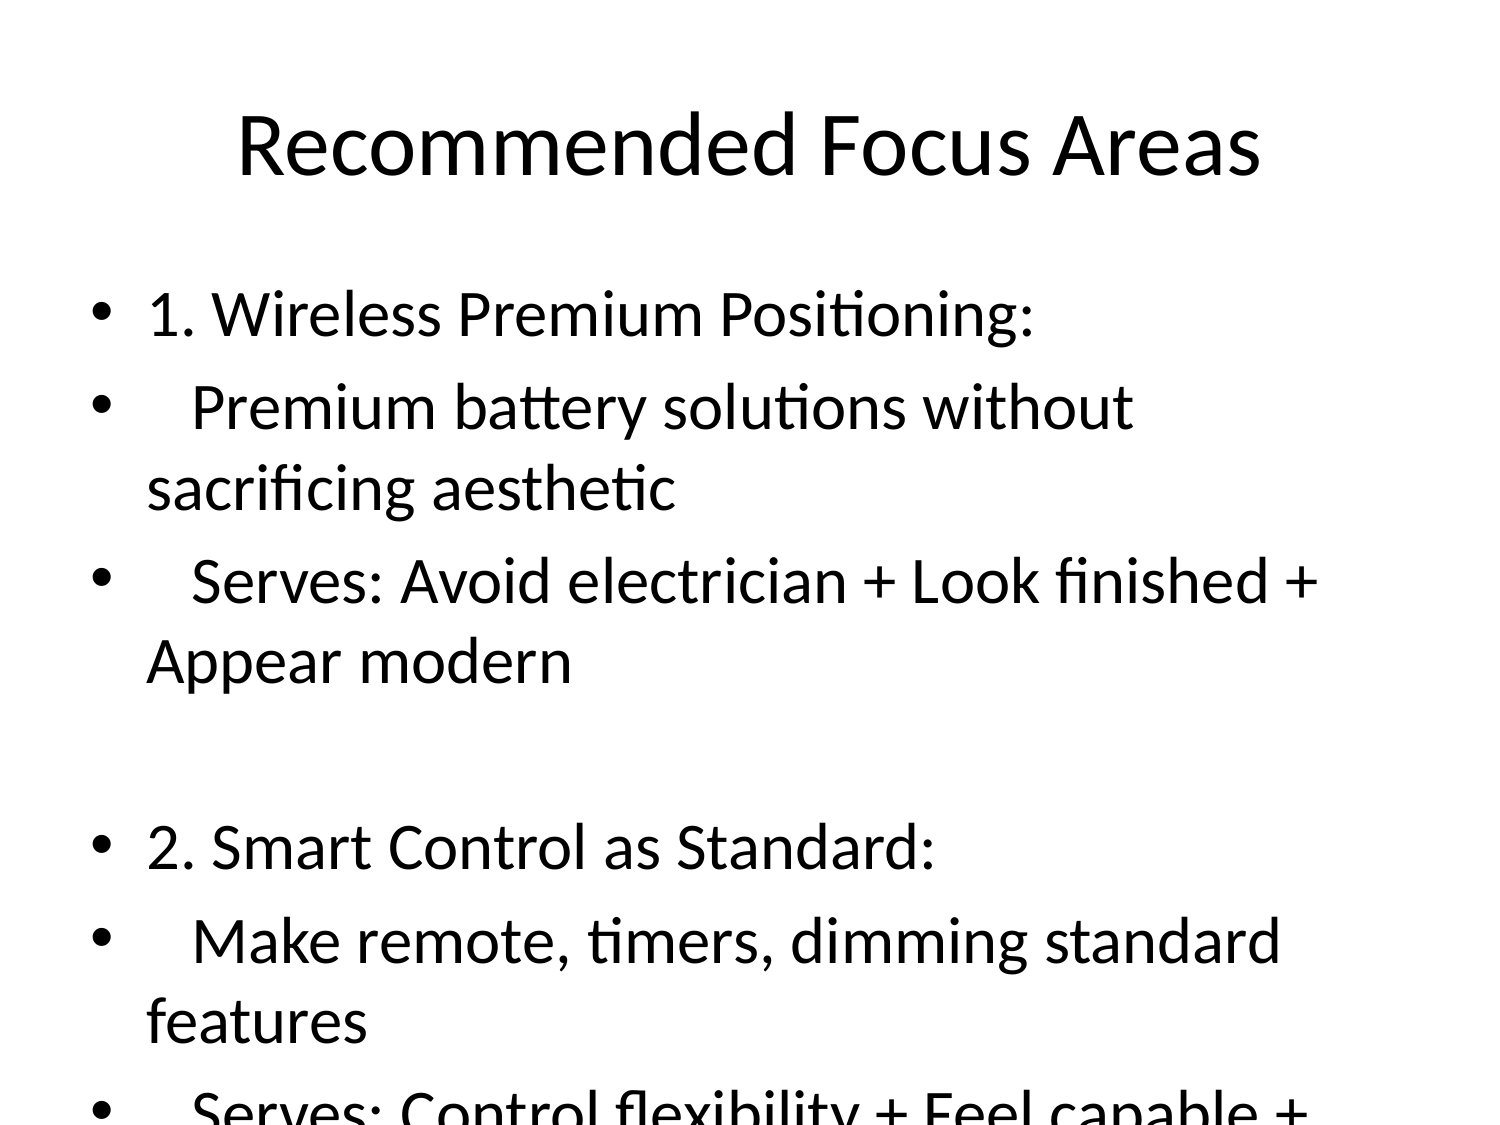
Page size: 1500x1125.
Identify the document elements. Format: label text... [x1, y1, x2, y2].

list 1. Wireless Premium Positioning: Premium battery solutions without sacrificing aesthetic Serves: Avoid electrician + Look finished + Appear modern 2. Smart Control as Standard: Make remote, timers, dimming standard features Serves: Control flexibility + Feel capable + Signal sophistication 3. Installation Confidence System: Tools/guides for right product selection and placement Serves: Feel capable + Avoid regret + Demonstrate competence 4. Design-Forward DIY: Position as choice for design-conscious DIYers Serves: Achieve aesthetic + Be creative + Showcase home [75, 262, 1425, 1005]
title Recommended Focus Areas [75, 45, 1425, 233]
